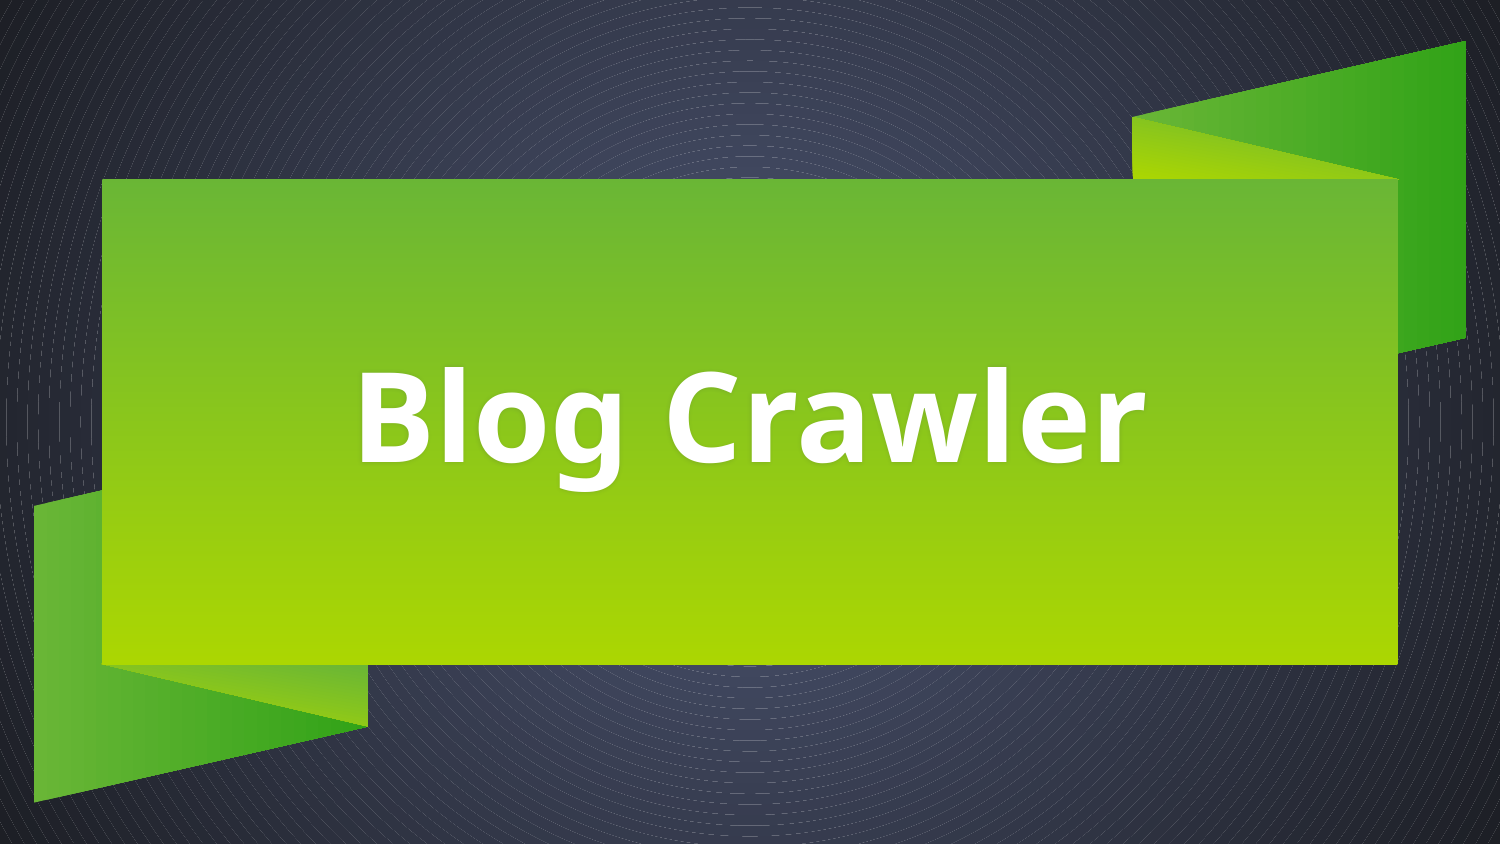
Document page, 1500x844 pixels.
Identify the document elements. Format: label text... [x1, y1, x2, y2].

title Blog Crawler [180, 285, 1320, 559]
